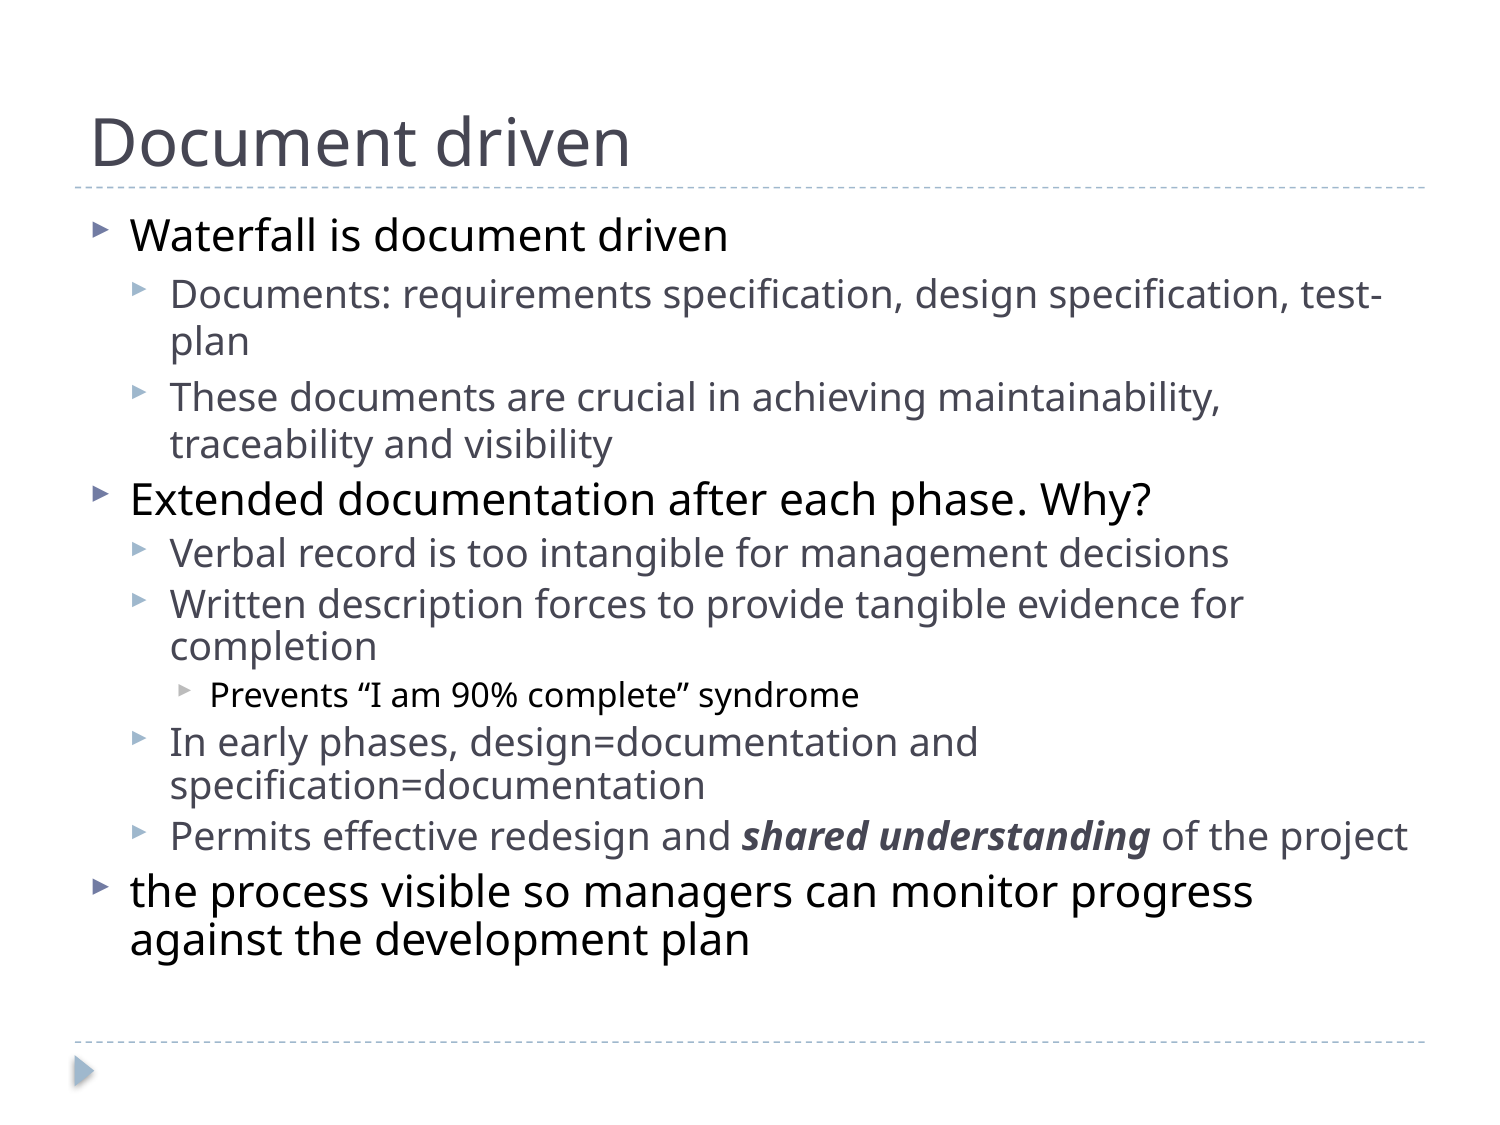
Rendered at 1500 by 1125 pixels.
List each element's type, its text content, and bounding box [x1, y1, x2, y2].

list Waterfall is document driven Documents: requirements specification, design specification, test-plan These documents are crucial in achieving maintainability, traceability and visibility Extended documentation after each phase. Why? Verbal record is too intangible for management decisions Written description forces to provide tangible evidence for completion Prevents “I am 90% complete” syndrome In early phases, design=documentation and specification=documentation Permits effective redesign and shared understanding of the project the process visible so managers can monitor progress against the development plan [75, 200, 1425, 1010]
title Document driven [75, 24, 1425, 188]
